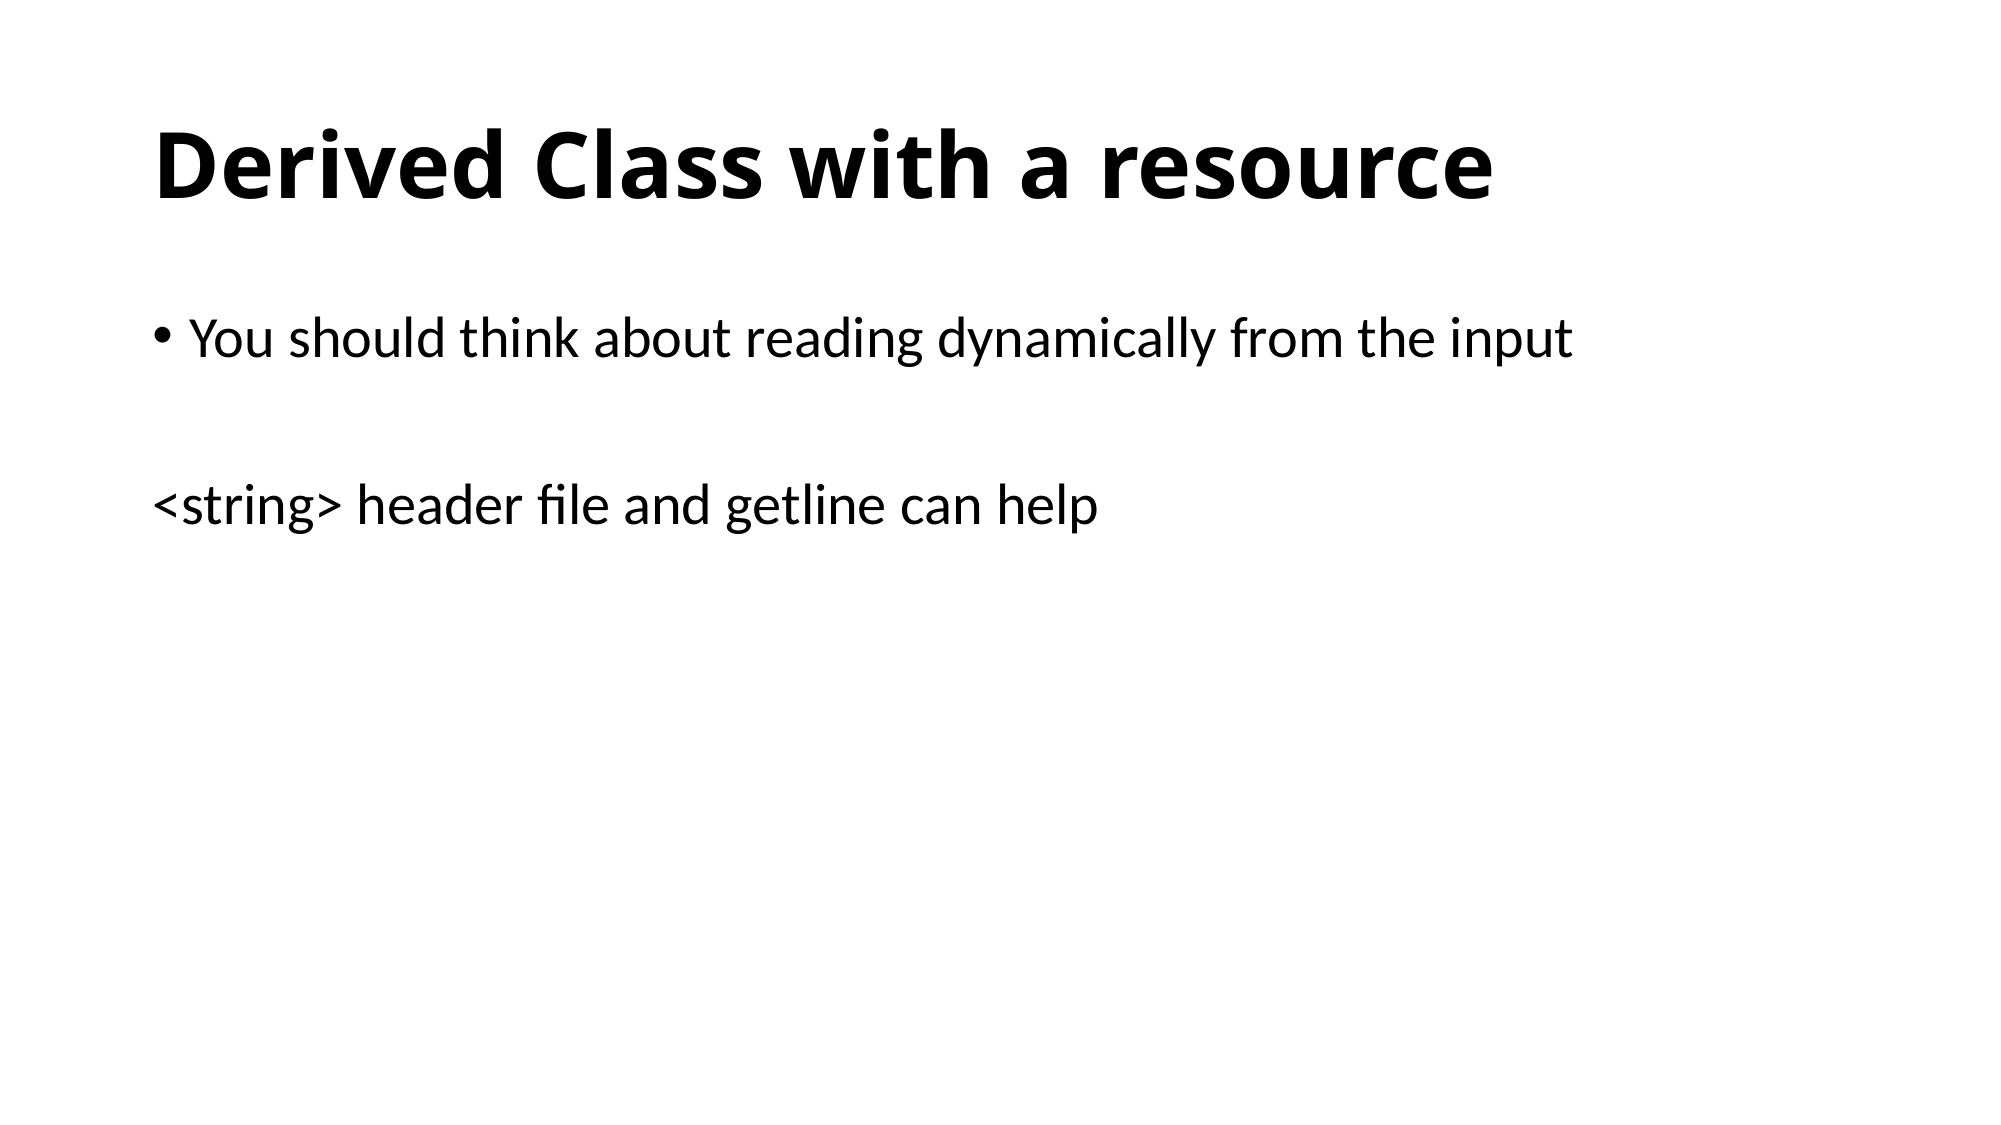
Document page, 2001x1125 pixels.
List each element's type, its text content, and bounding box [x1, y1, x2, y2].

title Derived Class with a resource [137, 59, 1863, 278]
list You should think about reading dynamically from the input <string> header file and getline can help [137, 299, 1863, 1014]
